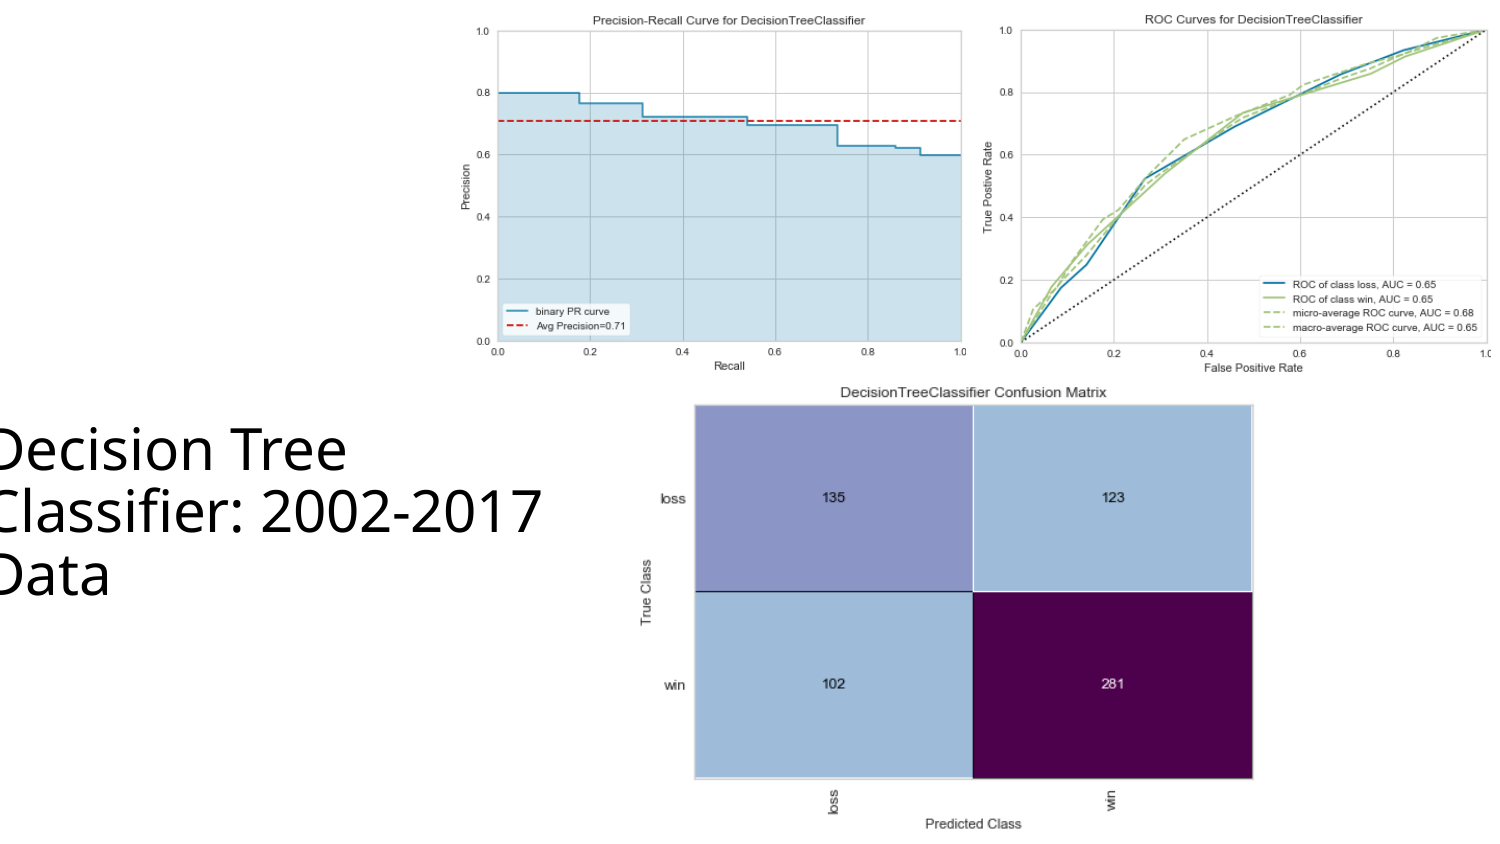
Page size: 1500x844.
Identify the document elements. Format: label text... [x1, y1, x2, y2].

title Decision Tree Classifier: 2002-2017 Data [0, 253, 600, 617]
picture [454, 11, 966, 375]
picture [637, 381, 1261, 835]
picture [978, 12, 1491, 376]
